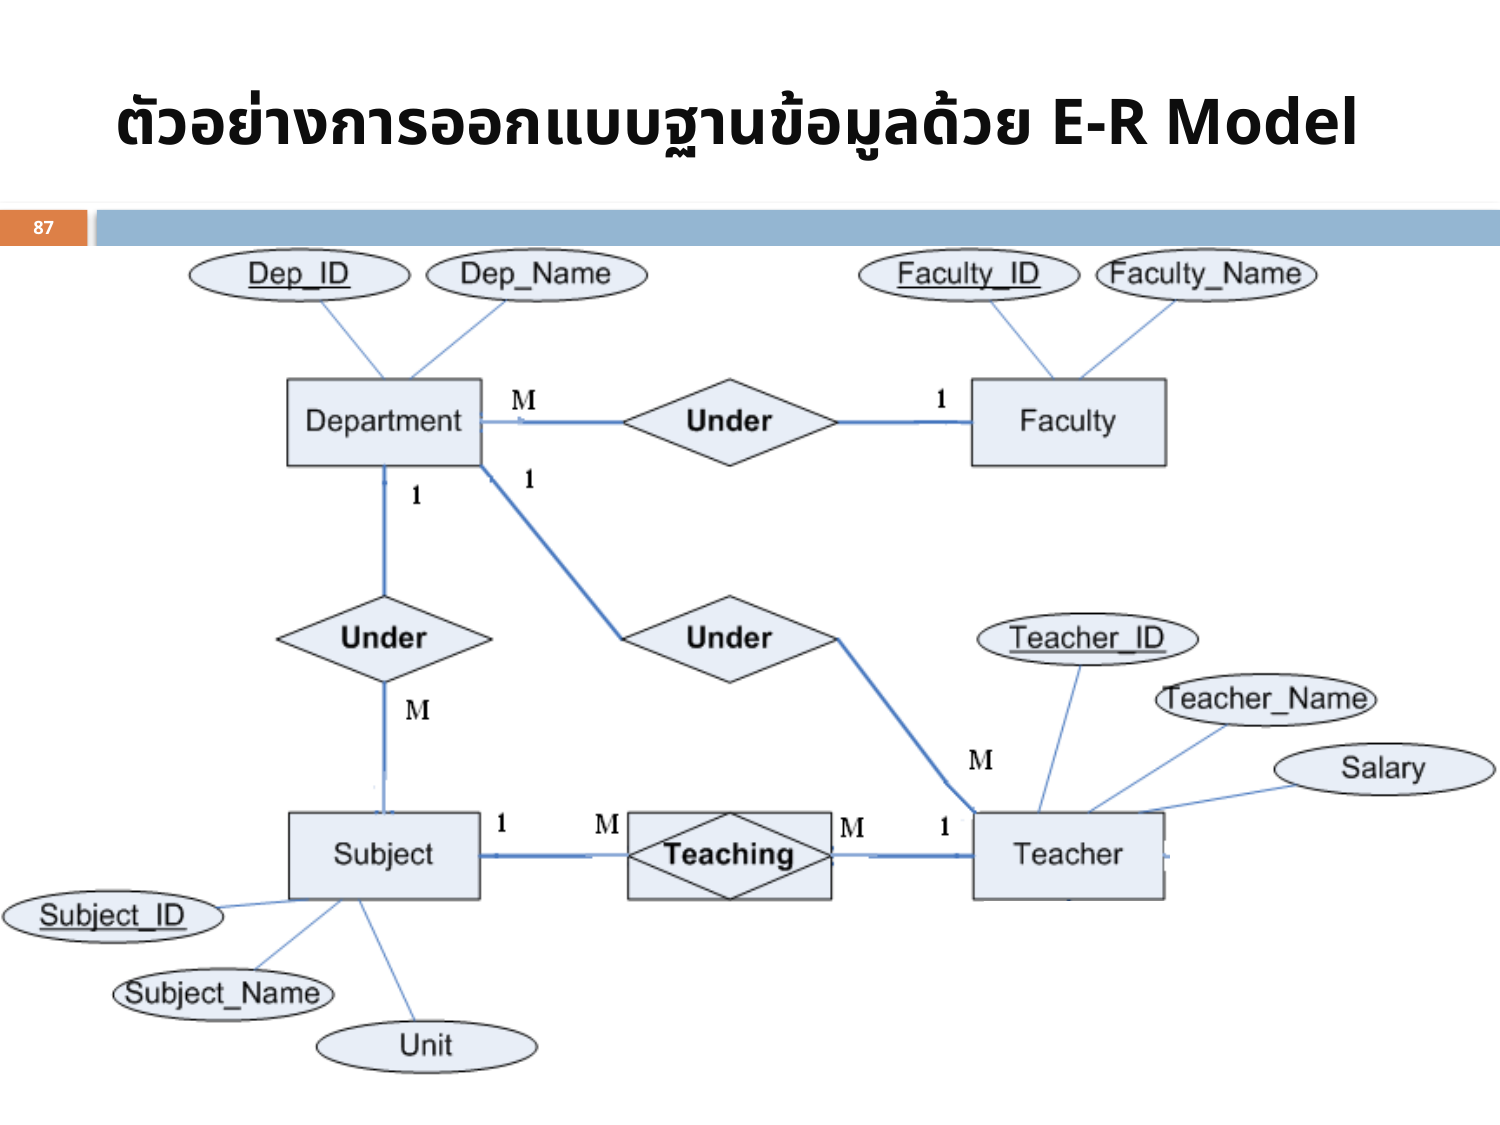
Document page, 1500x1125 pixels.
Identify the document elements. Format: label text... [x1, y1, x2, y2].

title ตัวอย่างการออกแบบฐานข้อมูลด้วย E-R Model [100, 37, 1439, 201]
picture [0, 245, 1500, 1079]
slide_number 87 [0, 208, 88, 245]
